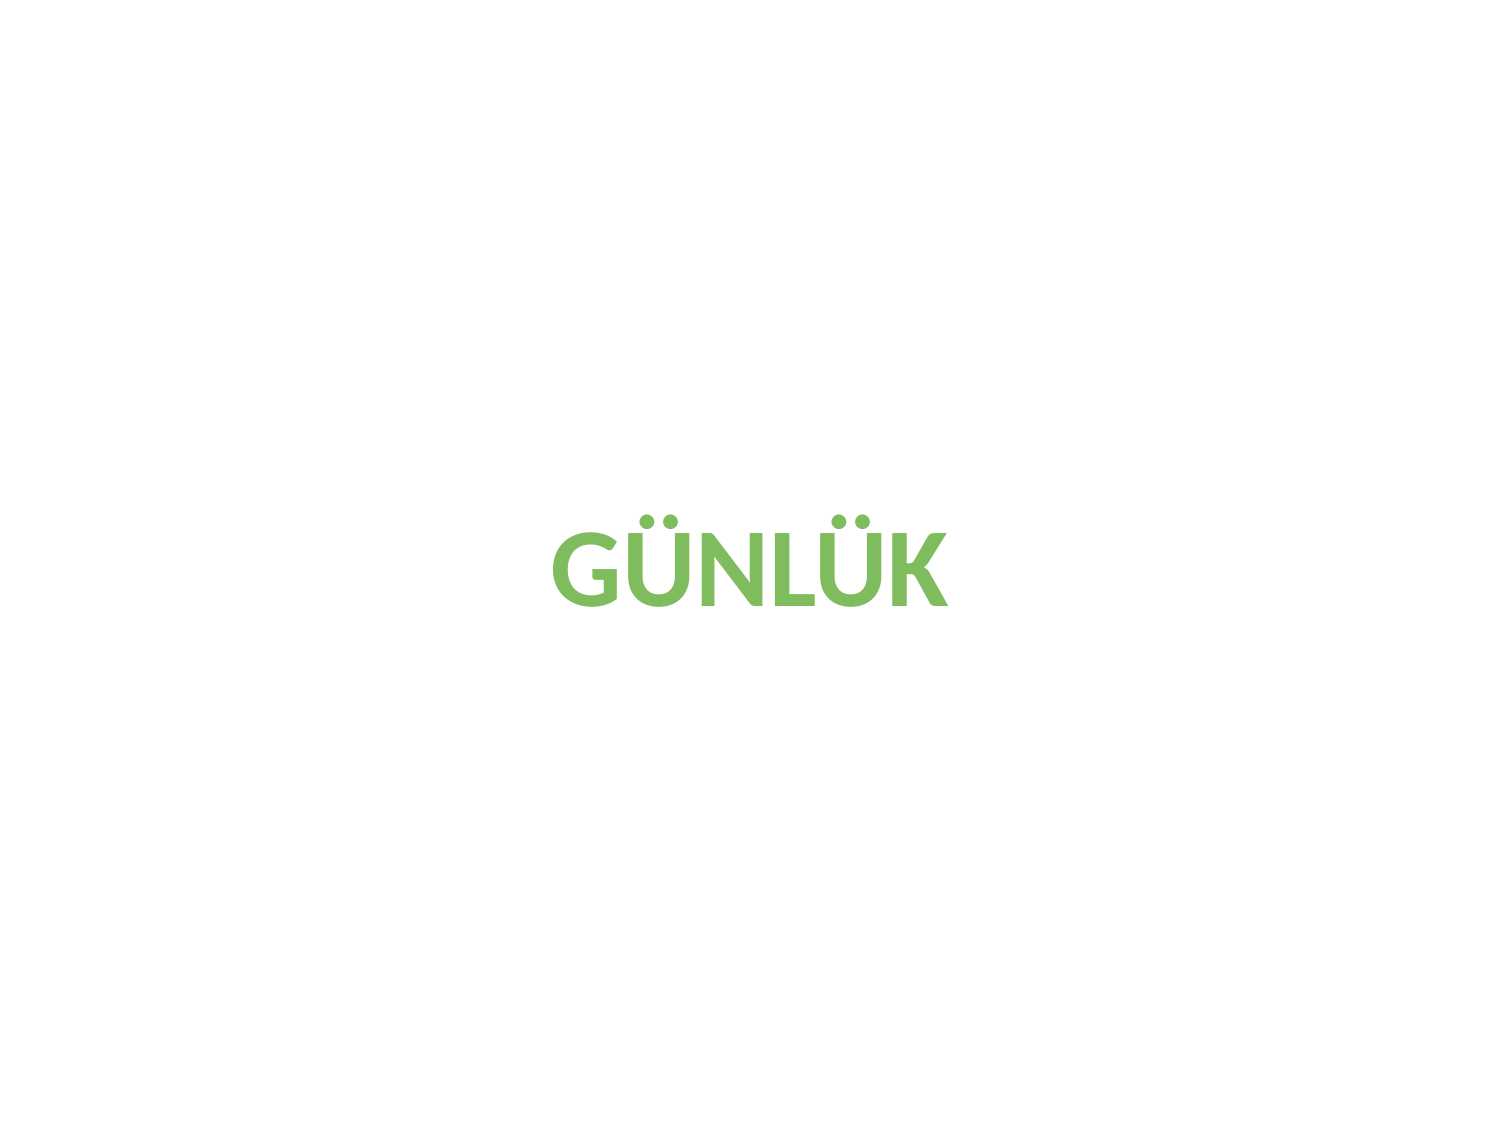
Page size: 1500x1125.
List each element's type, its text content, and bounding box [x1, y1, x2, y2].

text_box GÜNLÜK [535, 486, 965, 637]
